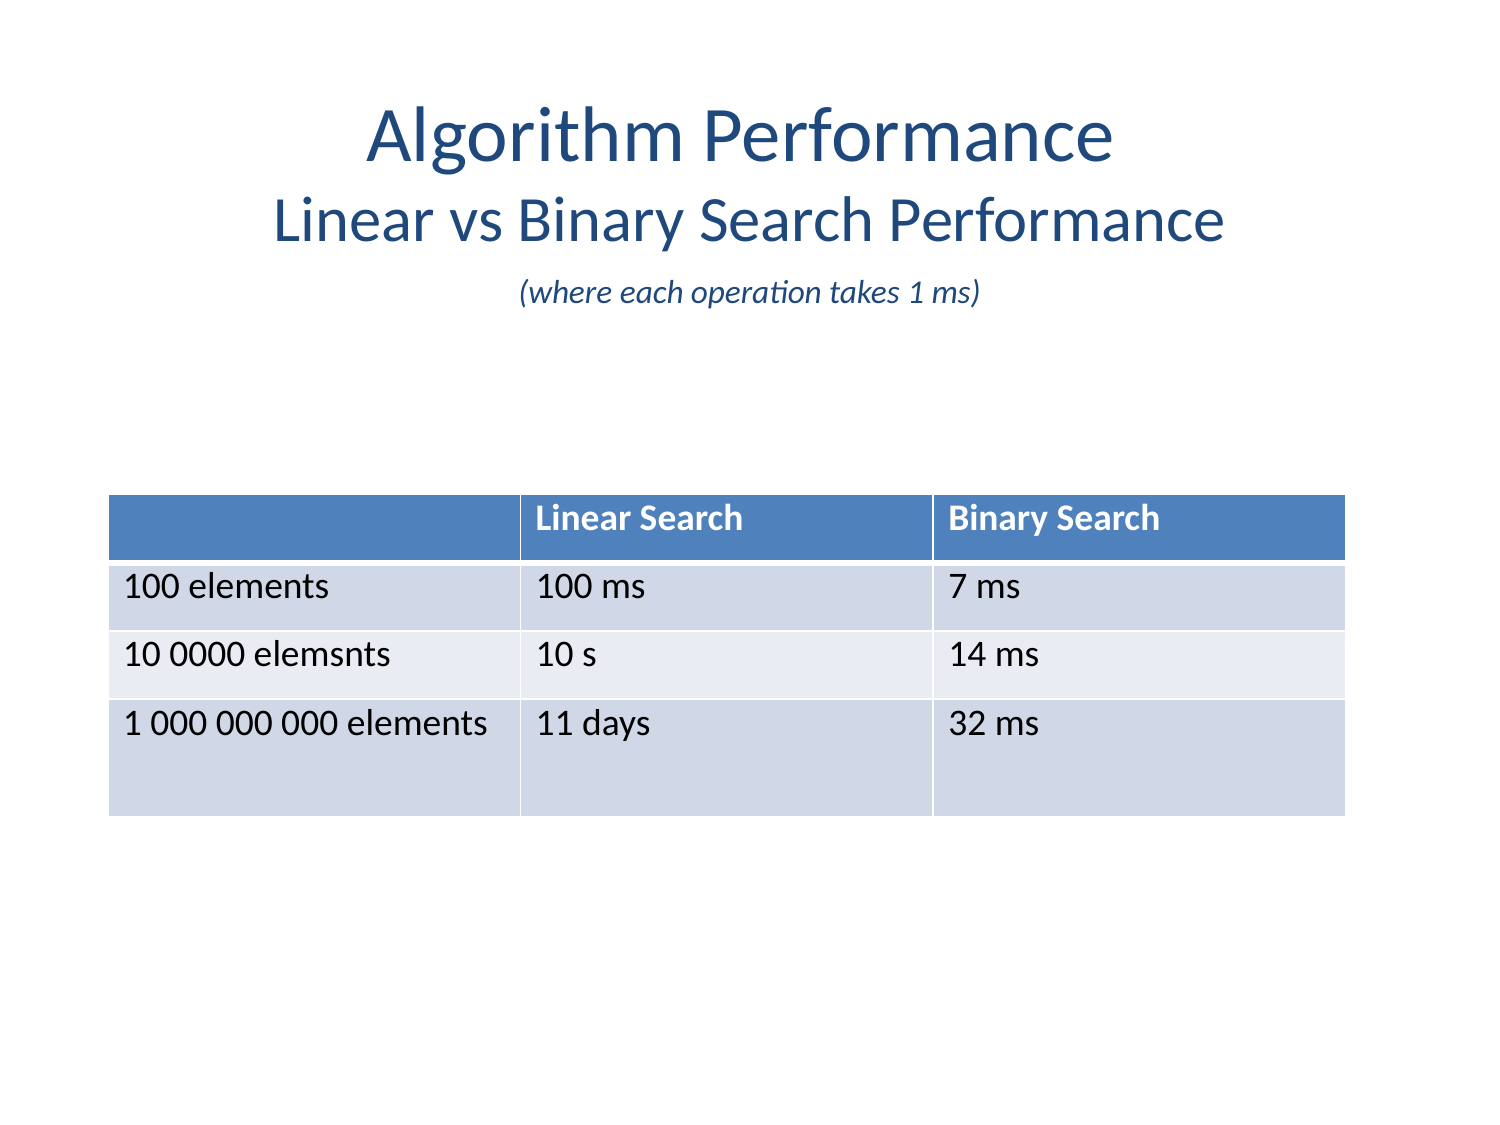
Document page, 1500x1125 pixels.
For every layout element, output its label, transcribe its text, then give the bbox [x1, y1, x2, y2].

table_cell 1 000 000 000 elements [109, 700, 520, 816]
table_cell 100 ms [521, 566, 932, 630]
table_header [109, 495, 520, 560]
table_cell 7 ms [934, 566, 1345, 630]
table_cell 100 elements [109, 566, 520, 630]
table_cell 10 0000 elemsnts [109, 632, 520, 698]
title Algorithm Performance Linear vs Binary Search Performance [75, 75, 1425, 263]
text_box (where each operation takes 1 ms) [503, 262, 997, 318]
table_cell 32 ms [934, 700, 1345, 816]
table_header Linear Search [521, 495, 932, 560]
table_header Binary Search [934, 495, 1345, 560]
table_cell 11 days [521, 700, 932, 816]
table_cell 14 ms [934, 632, 1345, 698]
table_cell 10 s [521, 632, 932, 698]
